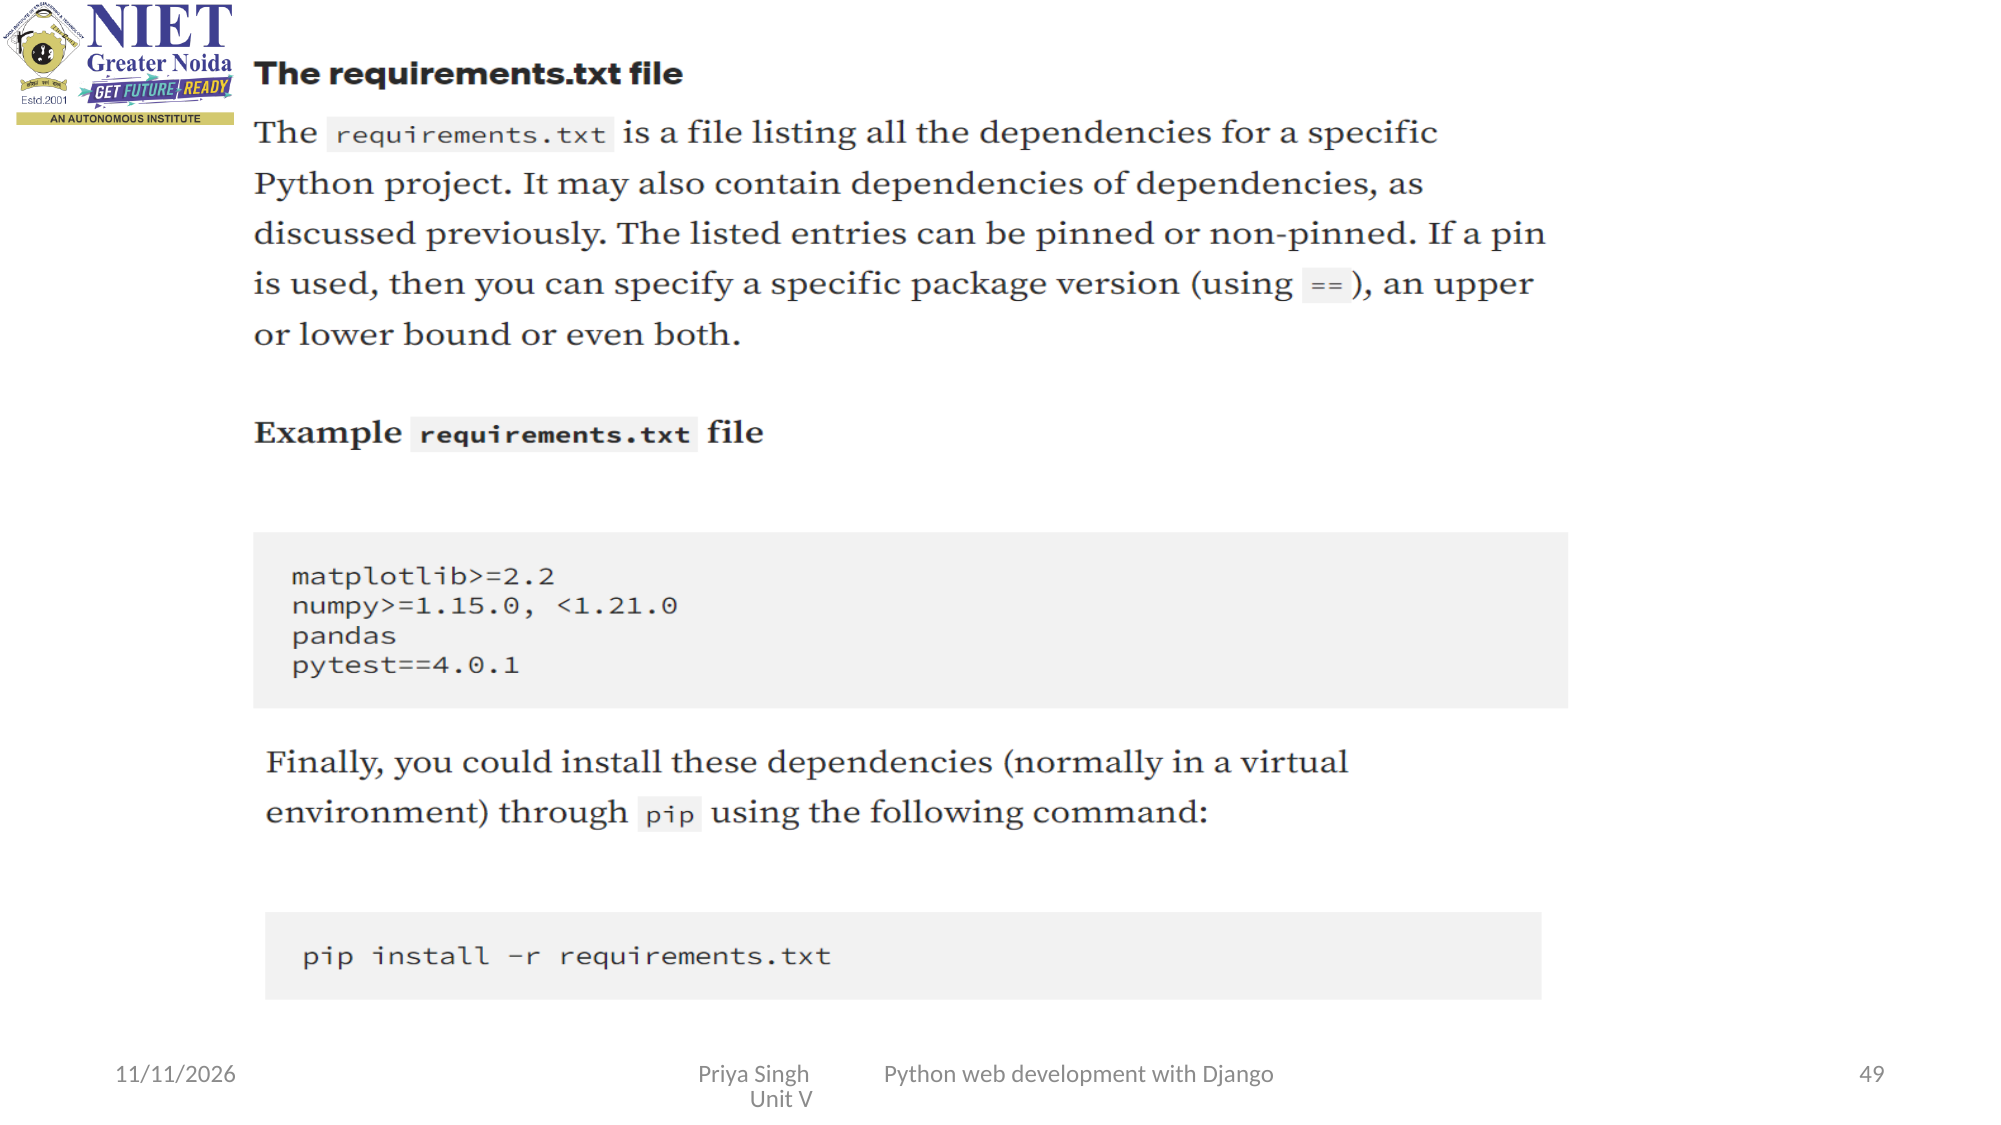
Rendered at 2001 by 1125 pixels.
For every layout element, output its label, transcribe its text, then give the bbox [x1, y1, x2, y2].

slide_number 49 [1433, 1042, 1900, 1103]
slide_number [99, 1042, 567, 1103]
picture [237, 49, 1576, 1043]
picture [3, 2, 234, 125]
footer Priya Singh Python web development with Django Unit V [683, 1052, 1317, 1103]
